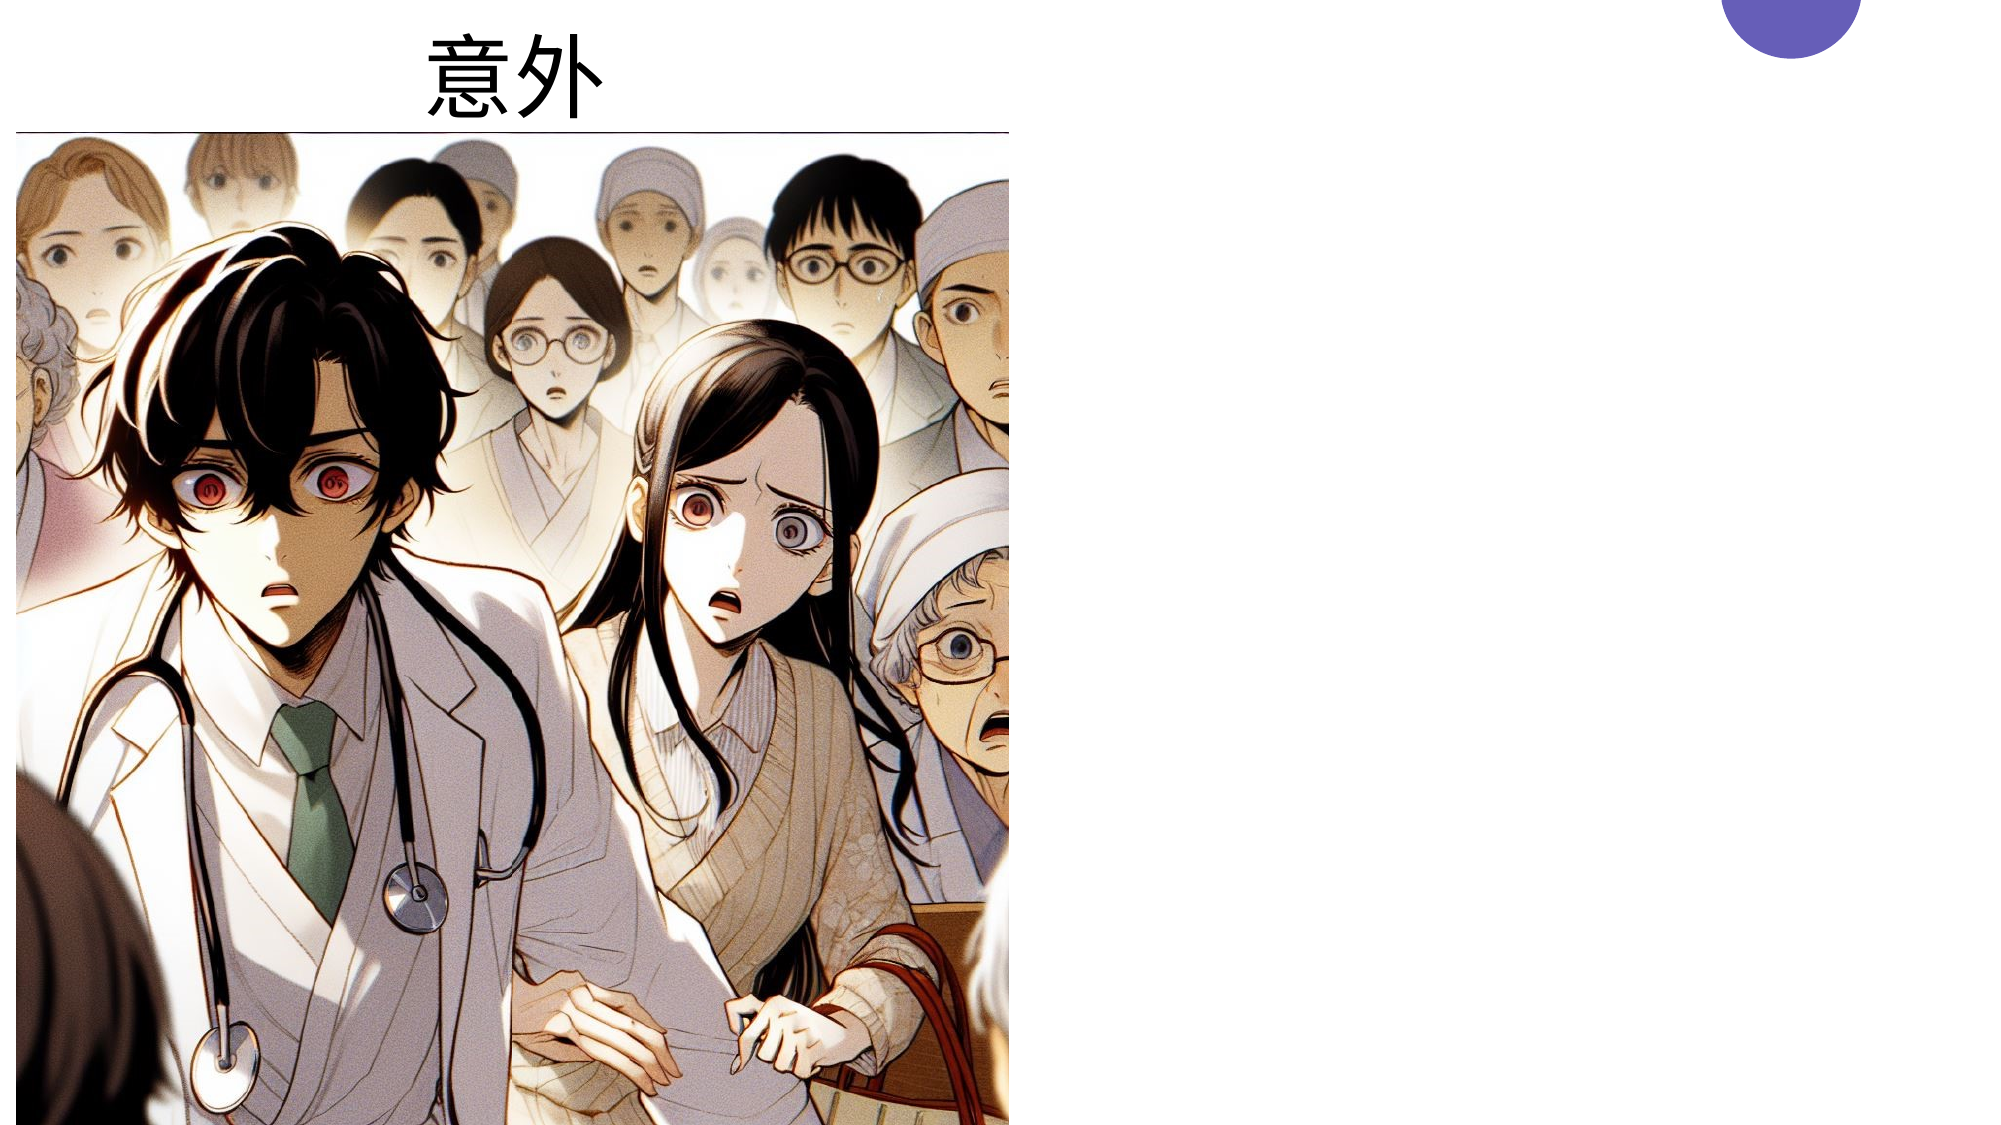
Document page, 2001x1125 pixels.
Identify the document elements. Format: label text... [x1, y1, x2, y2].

picture [16, 132, 1009, 1125]
title 意外 [0, 0, 1030, 164]
